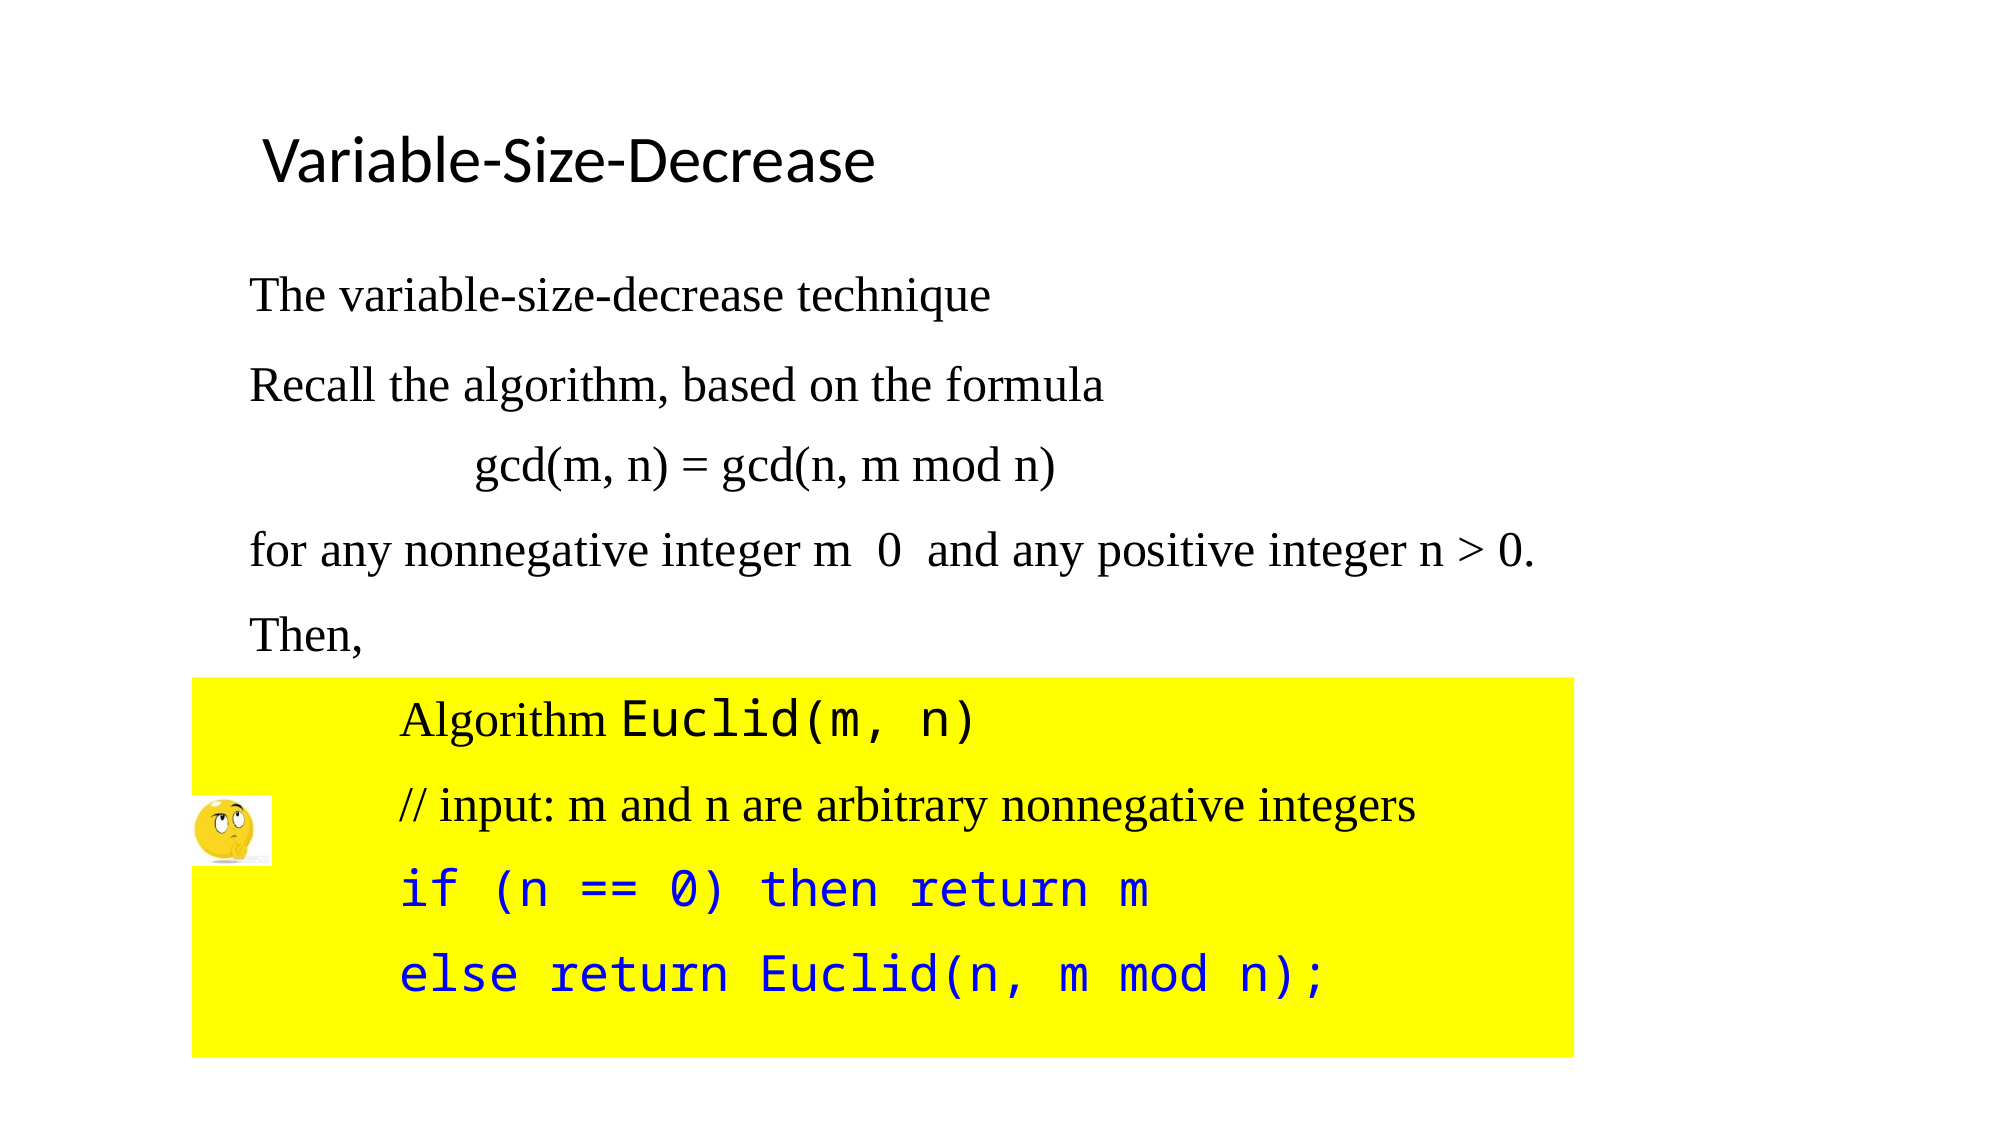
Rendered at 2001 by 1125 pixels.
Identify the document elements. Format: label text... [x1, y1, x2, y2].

text_box Variable-Size-Decrease [247, 108, 892, 203]
picture [175, 795, 272, 866]
text_box [191, 677, 1575, 1058]
